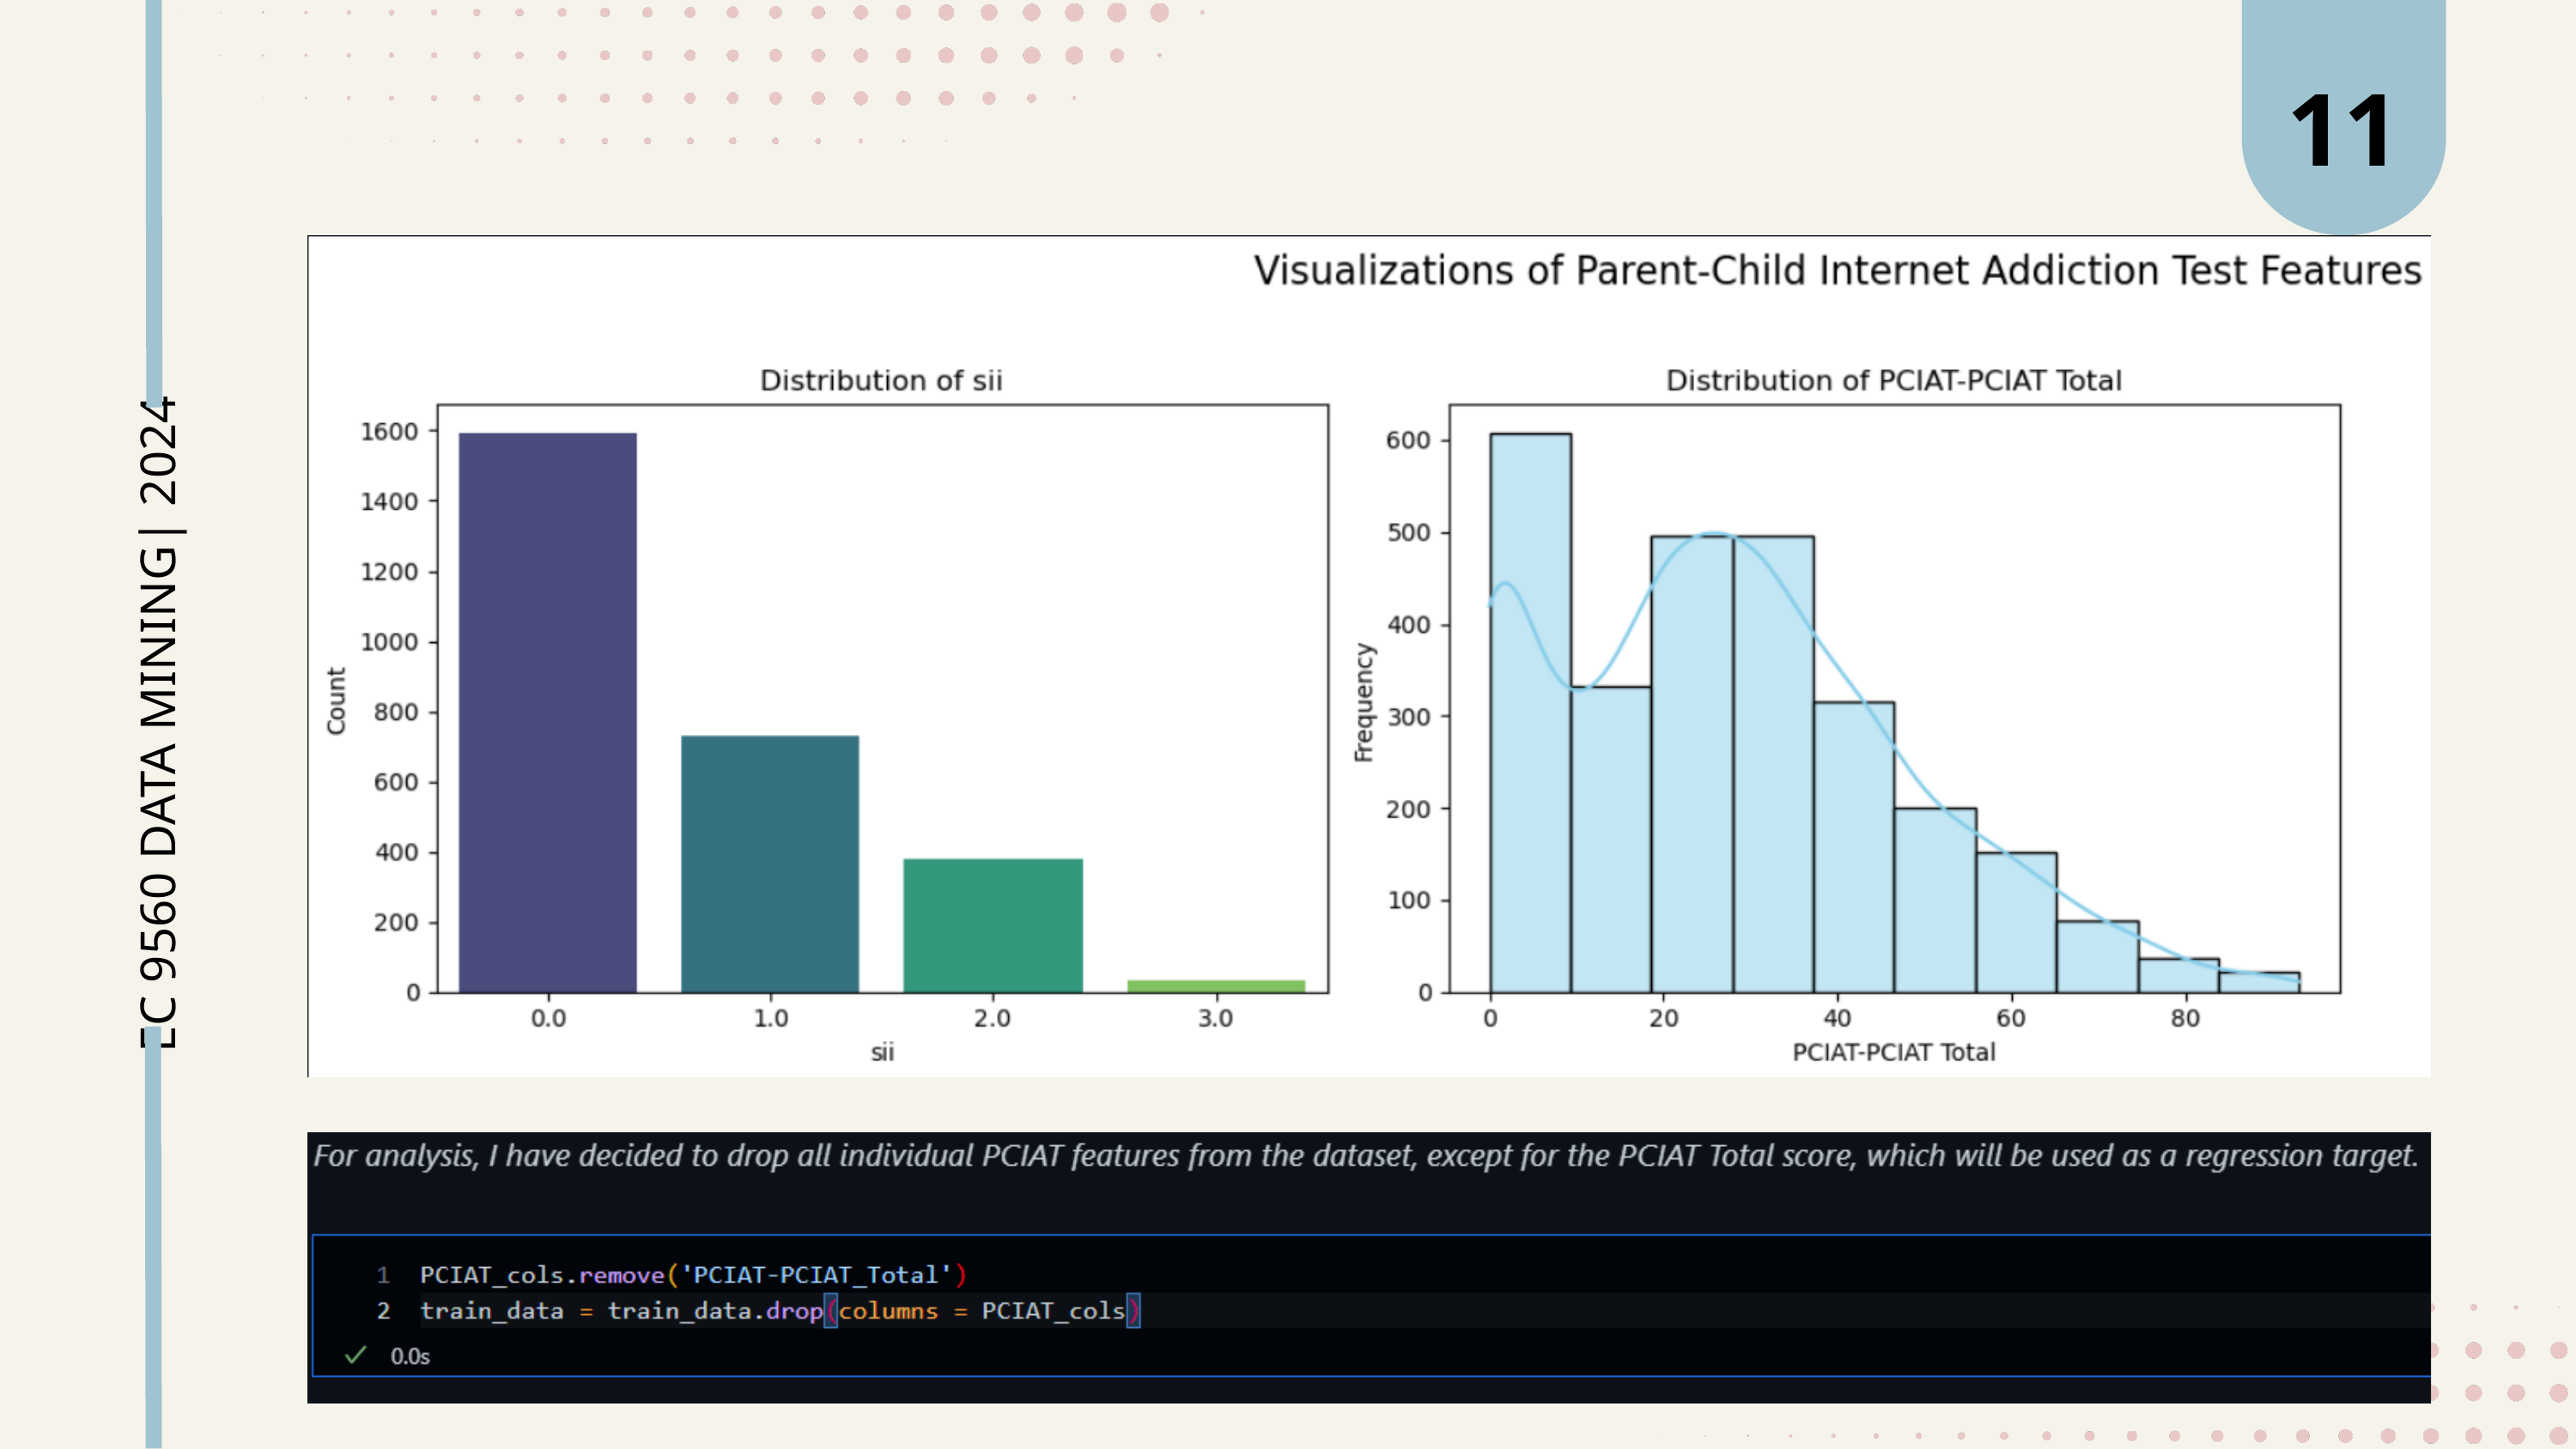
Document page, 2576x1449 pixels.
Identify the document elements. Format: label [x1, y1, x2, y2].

text_box [2233, 0, 2455, 236]
text_box [307, 1132, 2432, 1404]
text_box [1662, 1303, 2576, 1449]
text_box [307, 235, 2432, 1077]
text_box [222, 0, 1209, 144]
text_box [88, 0, 221, 1449]
